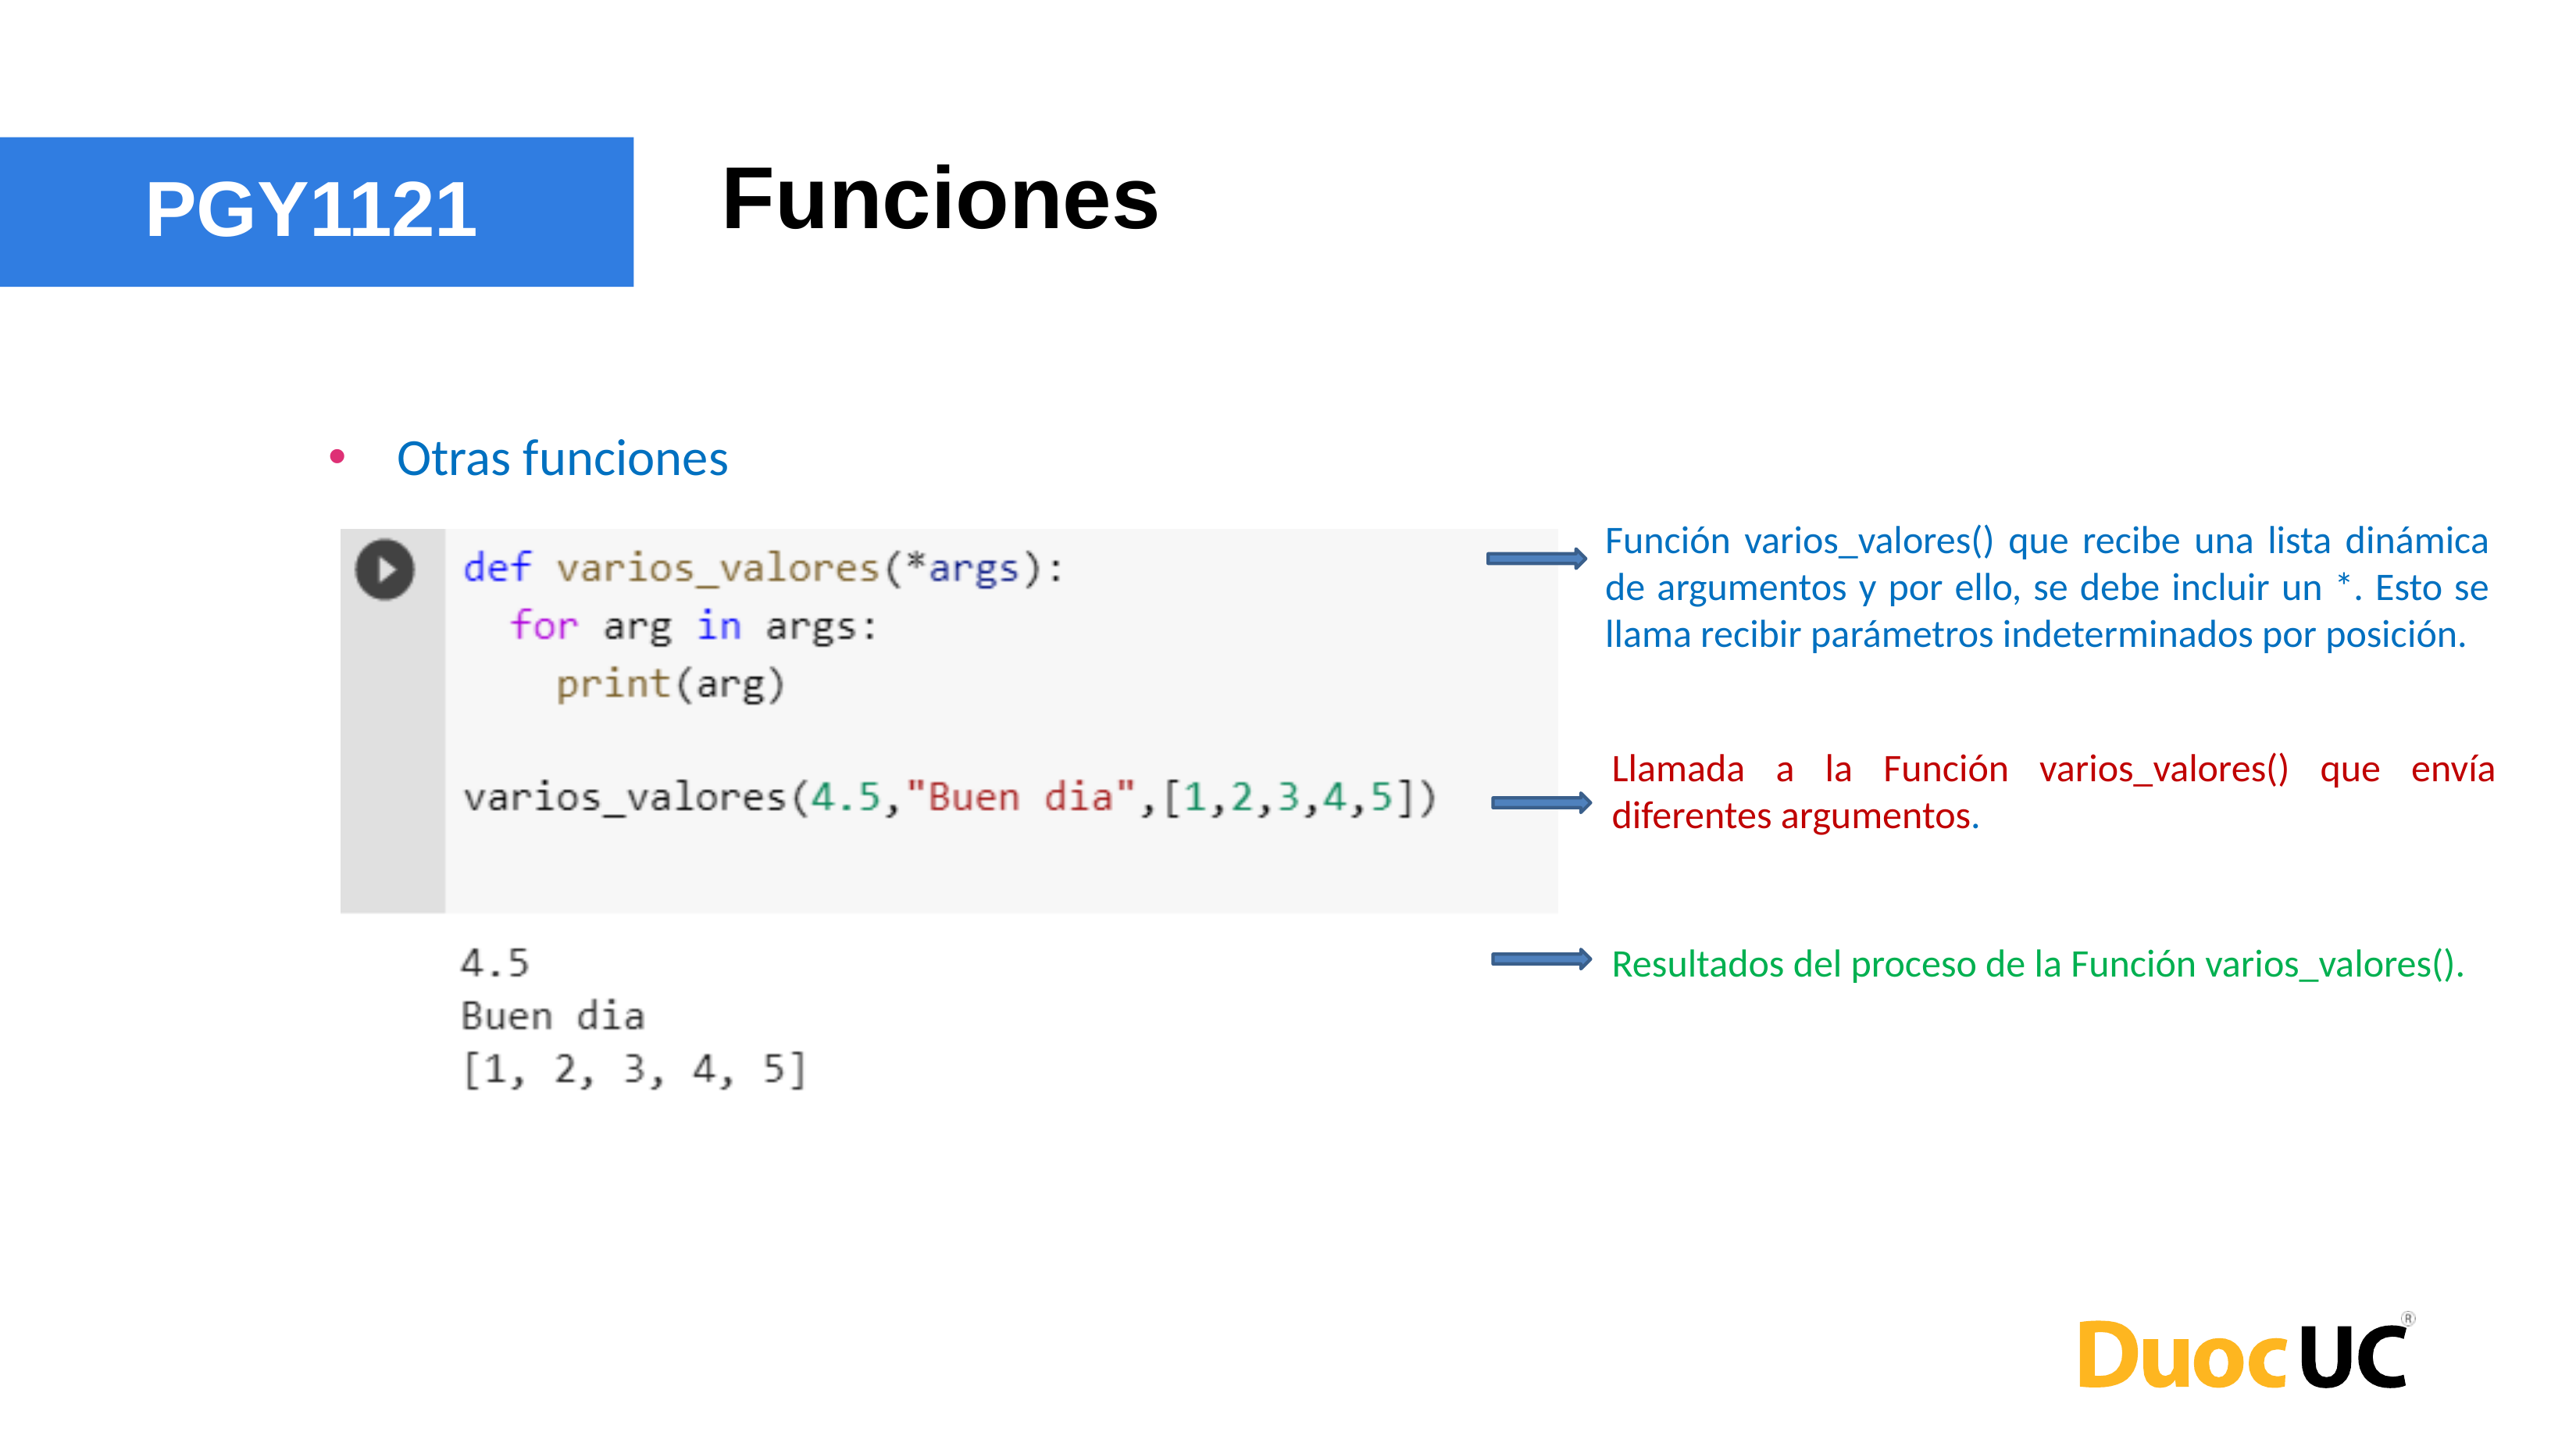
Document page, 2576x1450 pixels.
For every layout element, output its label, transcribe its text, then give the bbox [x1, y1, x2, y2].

text_box Otras funciones [282, 418, 2392, 487]
text_box Llamada a la Función varios_valores() que envía diferentes argumentos. [1600, 737, 2509, 842]
text_box Funciones [721, 141, 2353, 247]
text_box Resultados del proceso de la Función varios_valores(). [1600, 932, 2509, 991]
text_box [1564, 791, 1593, 815]
text_box [1564, 948, 1593, 971]
picture [2401, 1311, 2416, 1327]
text_box [1564, 547, 1588, 570]
picture [341, 529, 1558, 1116]
text_box Función varios_valores() que recibe una lista dinámica de argumentos y por ello, se debe incluir un *. Esto se llama recibir parámetros indeterminados por posición. [1593, 509, 2502, 661]
list PGY1121 [18, 158, 605, 253]
